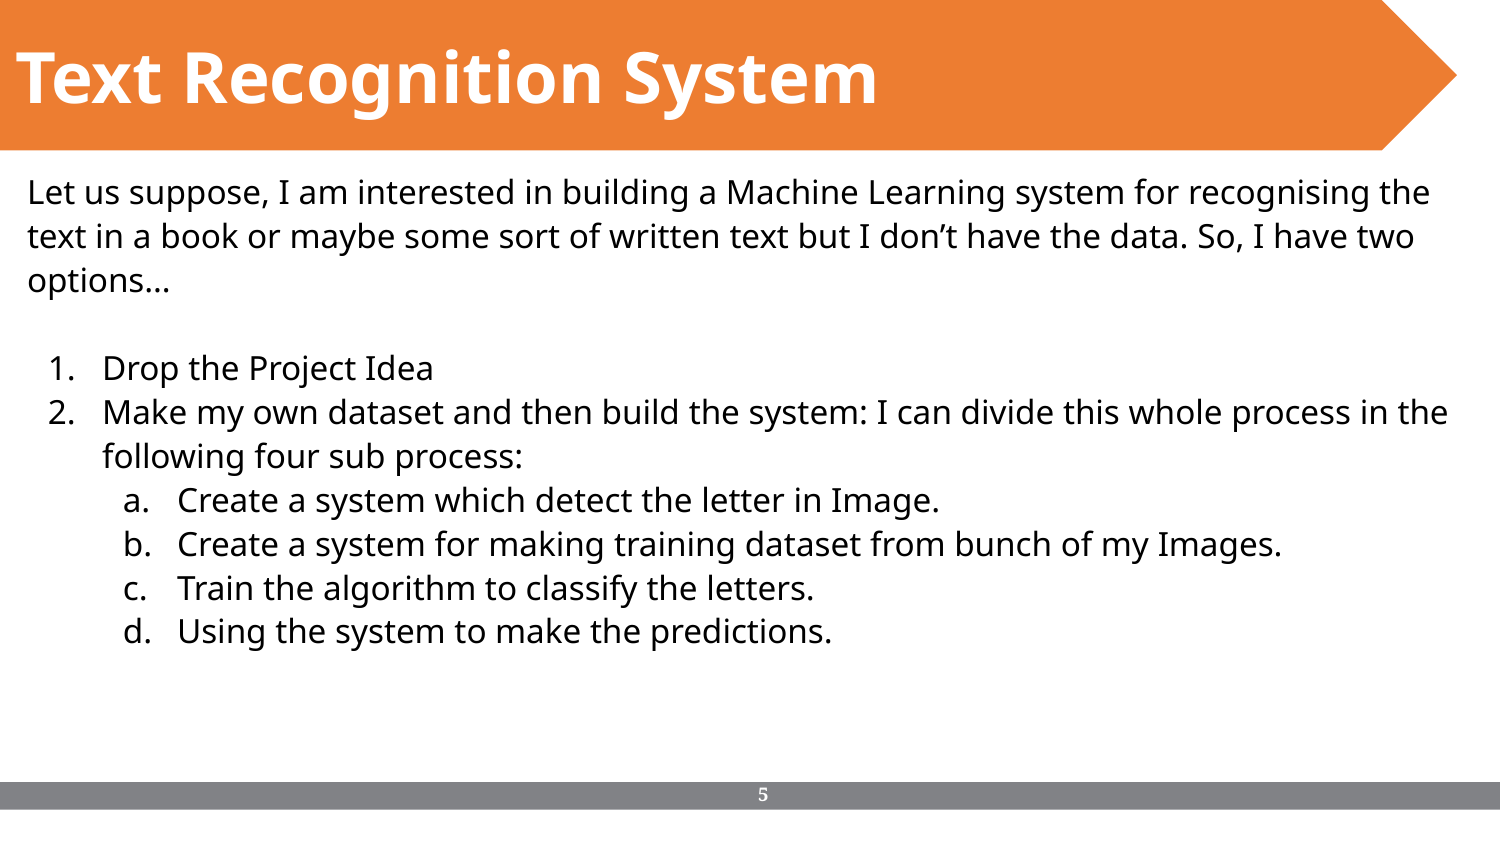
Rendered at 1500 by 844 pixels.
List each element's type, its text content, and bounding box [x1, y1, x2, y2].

text_box Text Recognition System [0, 0, 1457, 151]
text_box Let us suppose, I am interested in building a Machine Learning system for recognising the text in a book or maybe some sort of written text but I don’t have the data. So, I have two options… Drop the Project Idea Make my own dataset and then build the system: I can divide this whole process in the following four sub process: Create a system which detect the letter in Image. Create a system for making training dataset from bunch of my Images. Train the algorithm to classify the letters. Using the system to make the predictions. [12, 160, 1500, 785]
slide_number ‹#› [716, 770, 784, 821]
